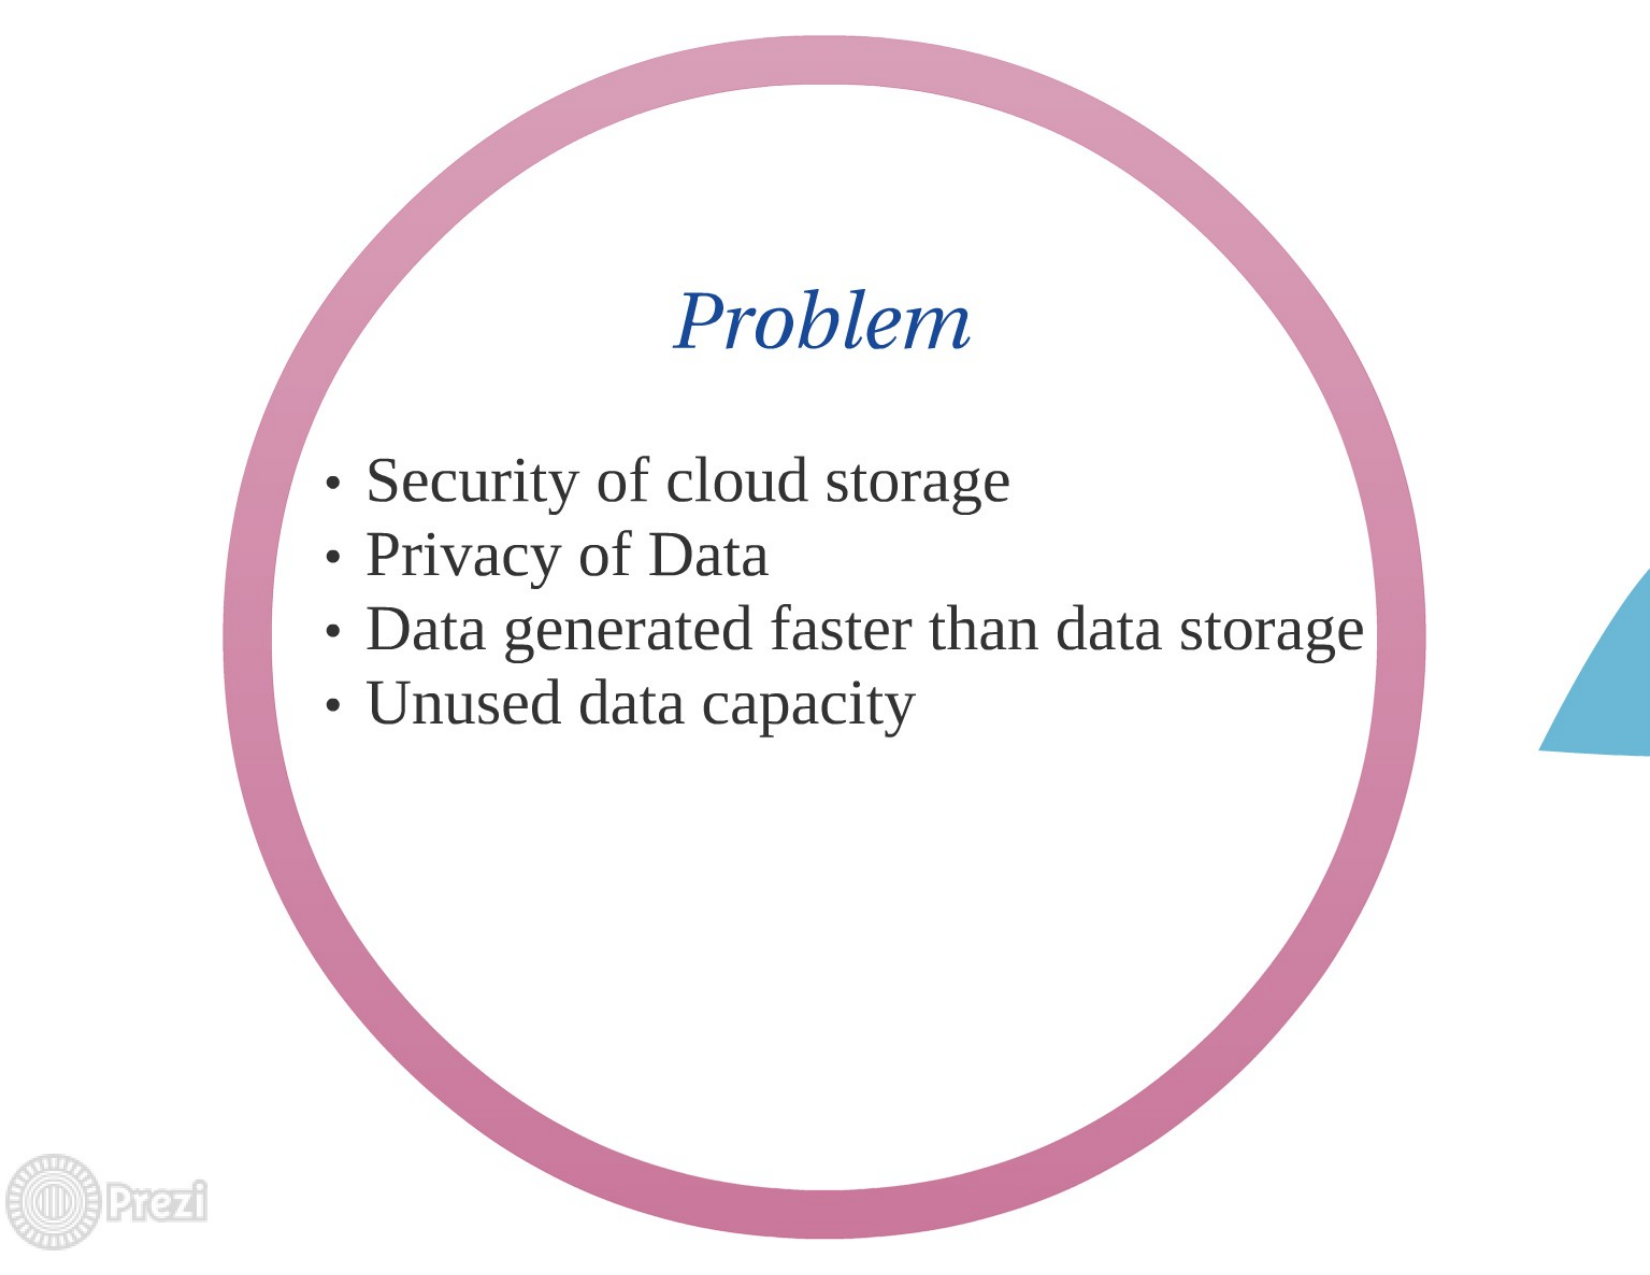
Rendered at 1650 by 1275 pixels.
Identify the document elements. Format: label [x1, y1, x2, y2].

text_box [0, 18, 1650, 1257]
